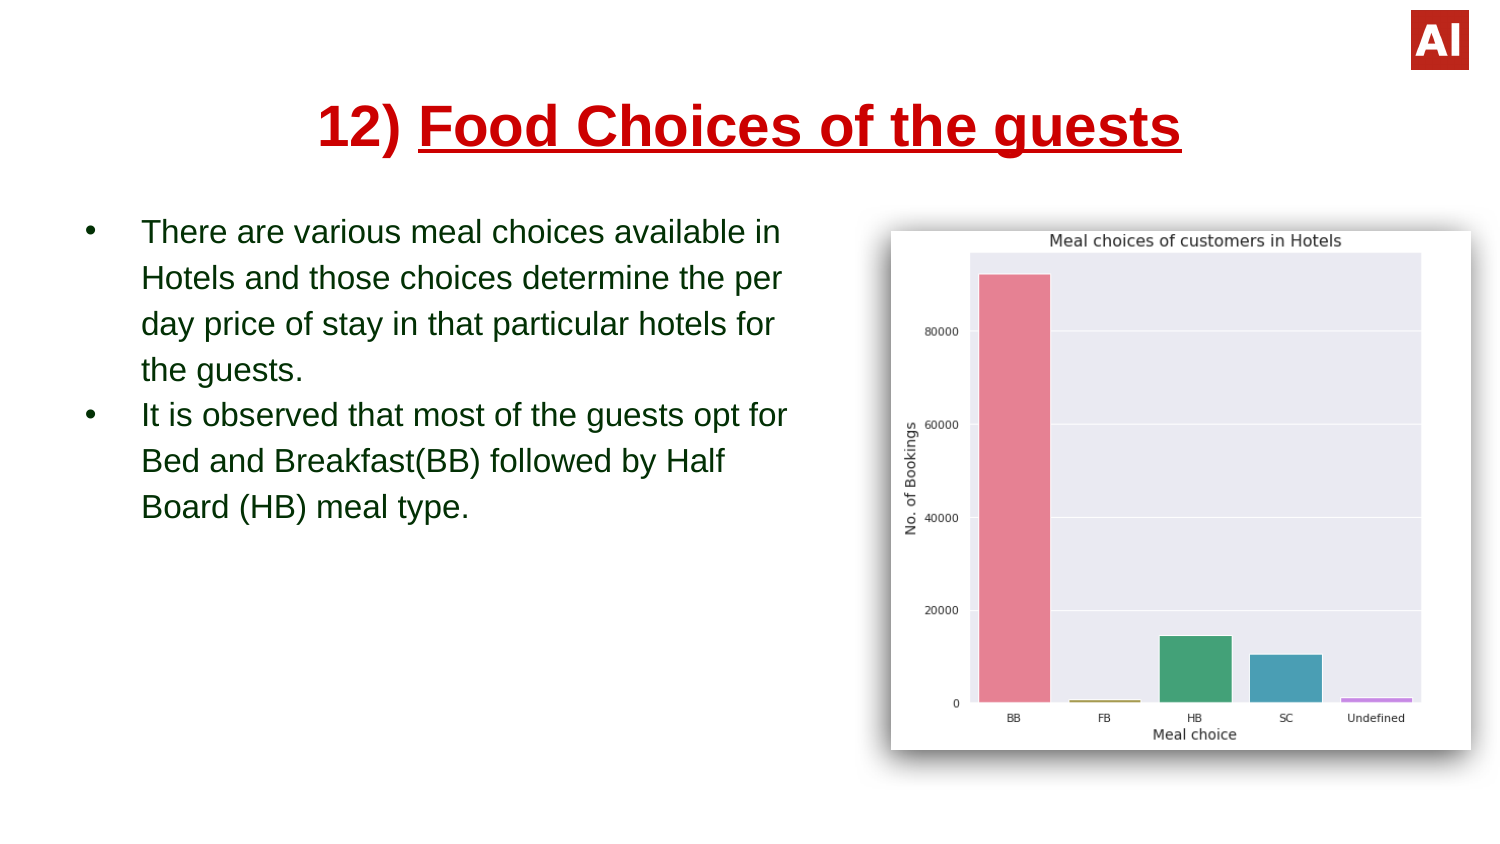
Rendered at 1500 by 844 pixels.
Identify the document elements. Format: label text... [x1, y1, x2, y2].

list There are various meal choices available in Hotels and those choices determine the per day price of stay in that particular hotels for the guests. It is observed that most of the guests opt for Bed and Breakfast(BB) followed by Half Board (HB) meal type. [51, 189, 807, 750]
picture [891, 231, 1471, 750]
picture [1411, 10, 1469, 70]
title 12) Food Choices of the guests [51, 72, 1449, 167]
